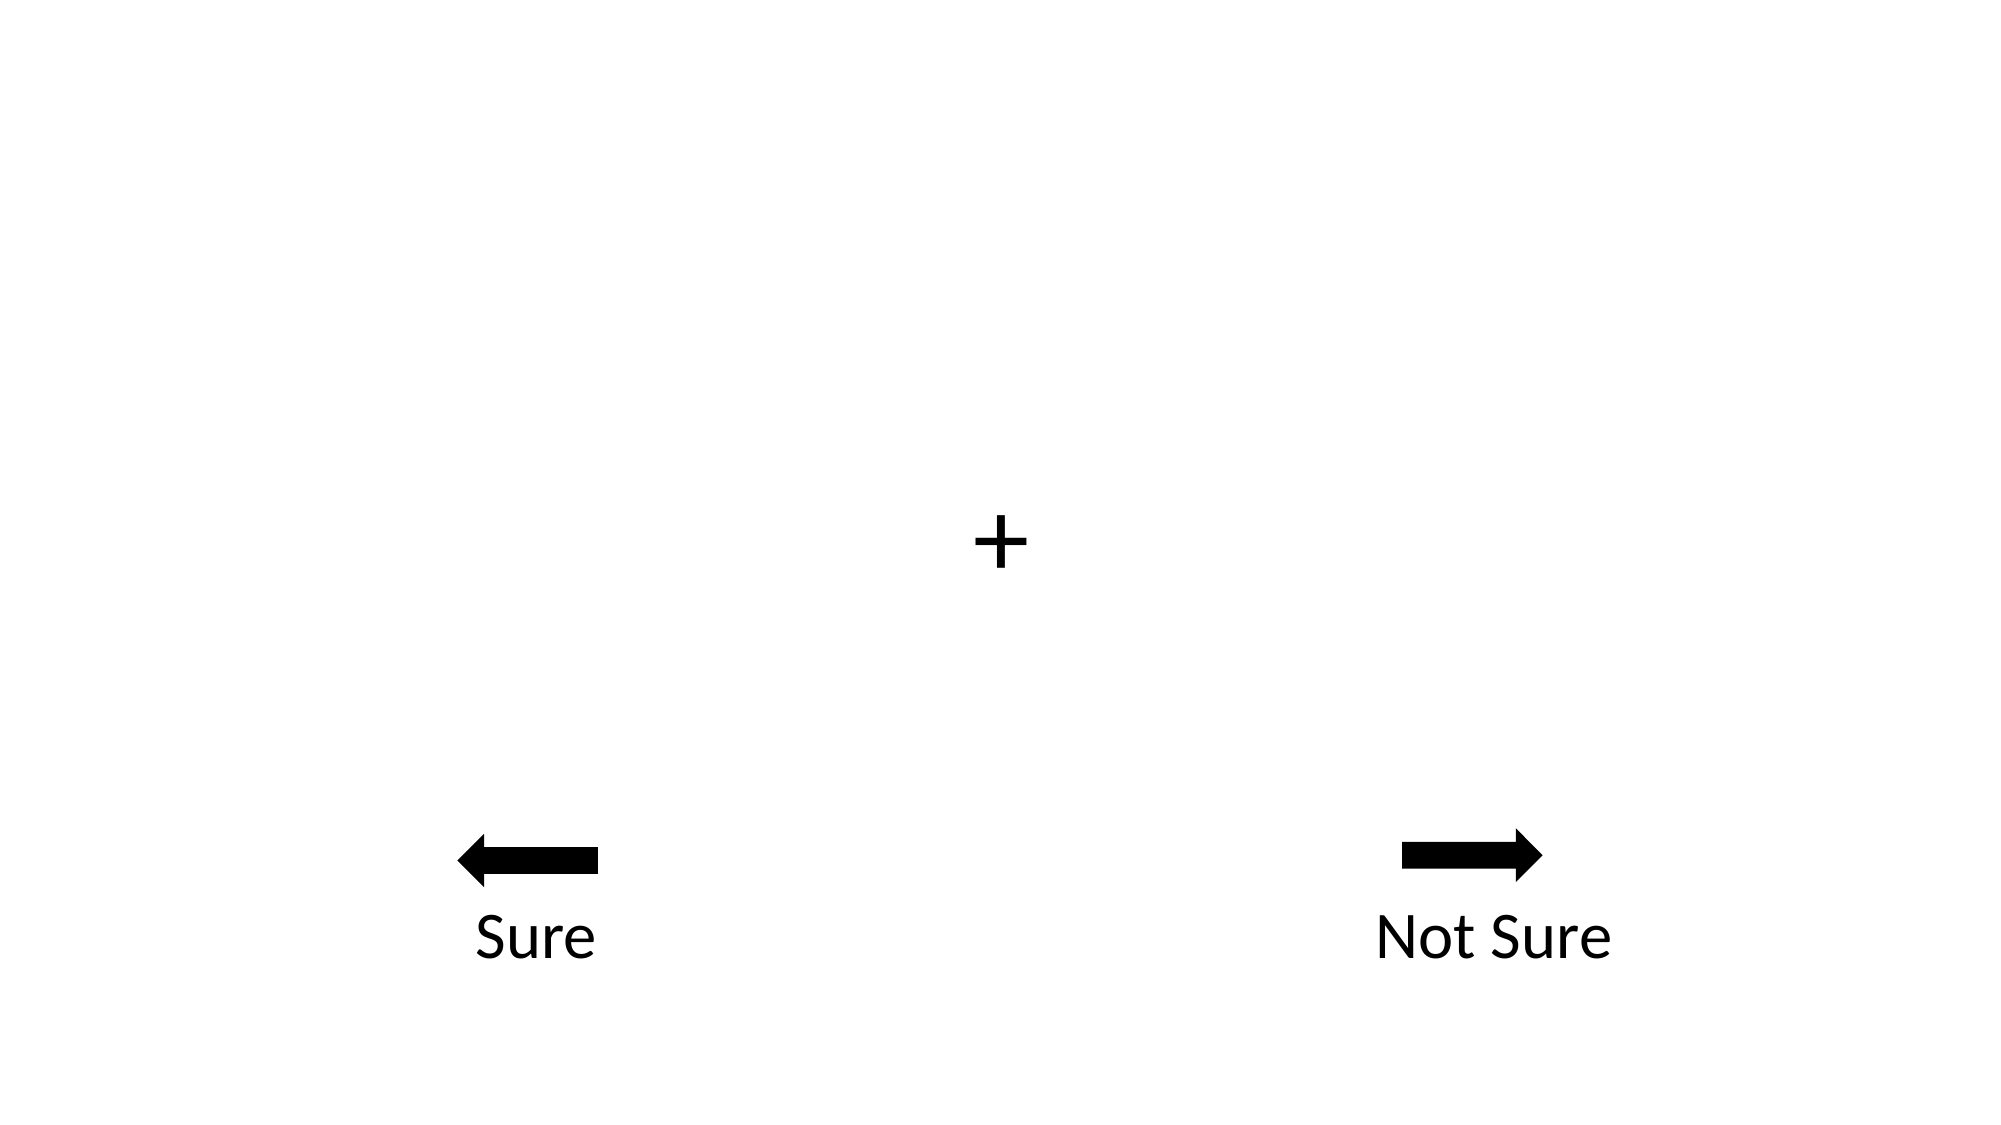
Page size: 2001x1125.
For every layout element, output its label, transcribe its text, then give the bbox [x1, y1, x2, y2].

subtitle + Sure Not Sure [10, 0, 1993, 1068]
text_box [1400, 825, 1545, 885]
text_box [455, 831, 600, 890]
